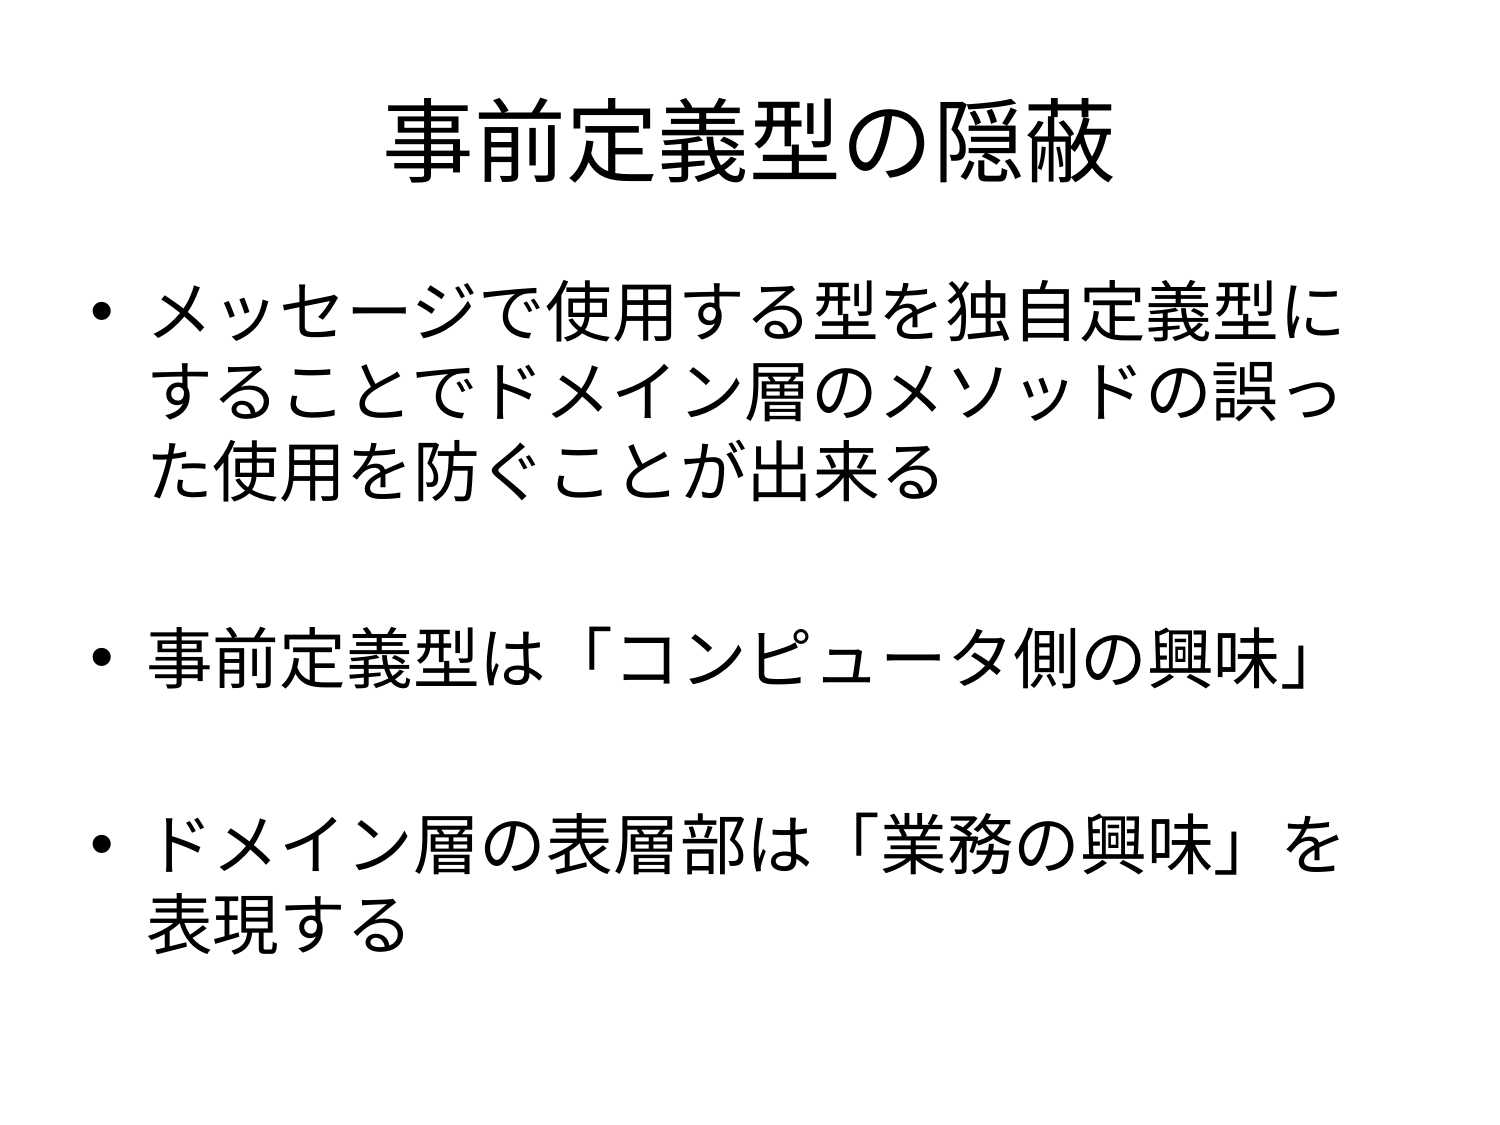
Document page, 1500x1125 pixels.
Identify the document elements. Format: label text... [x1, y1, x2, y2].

title 事前定義型の隠蔽 [75, 45, 1425, 233]
list メッセージで使用する型を独自定義型にすることでドメイン層のメソッドの誤った使用を防ぐことが出来る 事前定義型は「コンピュータ側の興味」 ドメイン層の表層部は「業務の興味」を表現する [75, 262, 1425, 1005]
